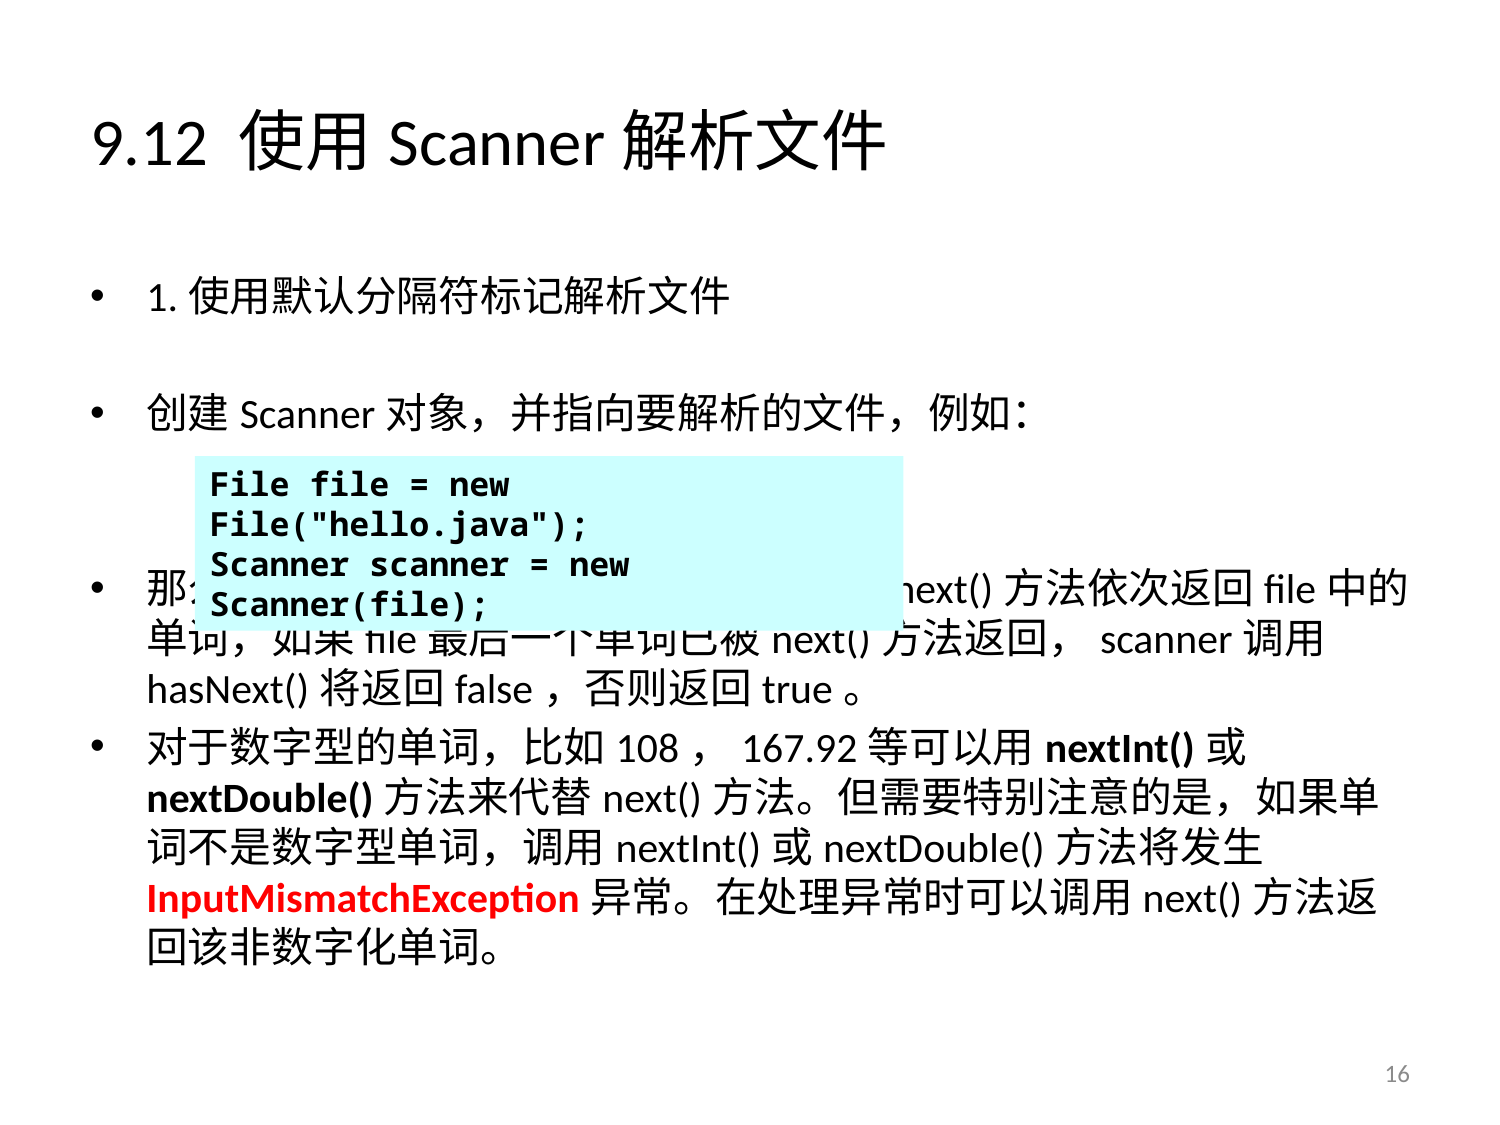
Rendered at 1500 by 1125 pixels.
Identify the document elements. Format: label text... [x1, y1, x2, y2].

title 9.12 使用Scanner解析文件 [75, 45, 1425, 233]
list 1.使用默认分隔符标记解析文件 创建Scanner对象，并指向要解析的文件，例如： 那么scanner将空格作为分隔标记、调用next()方法依次返回file中的单词，如果file最后一个单词已被next()方法返回，scanner调用hasNext()将返回false，否则返回true。 对于数字型的单词，比如108，167.92等可以用nextInt()或nextDouble()方法来代替next()方法。但需要特别注意的是，如果单词不是数字型单词，调用nextInt()或nextDouble()方法将发生InputMismatchException异常。在处理异常时可以调用next()方法返回该非数字化单词。 [75, 262, 1425, 1005]
text_box File file = new File("hello.java"); Scanner scanner = new Scanner(file); [194, 456, 904, 631]
slide_number 16 [1074, 1042, 1425, 1103]
